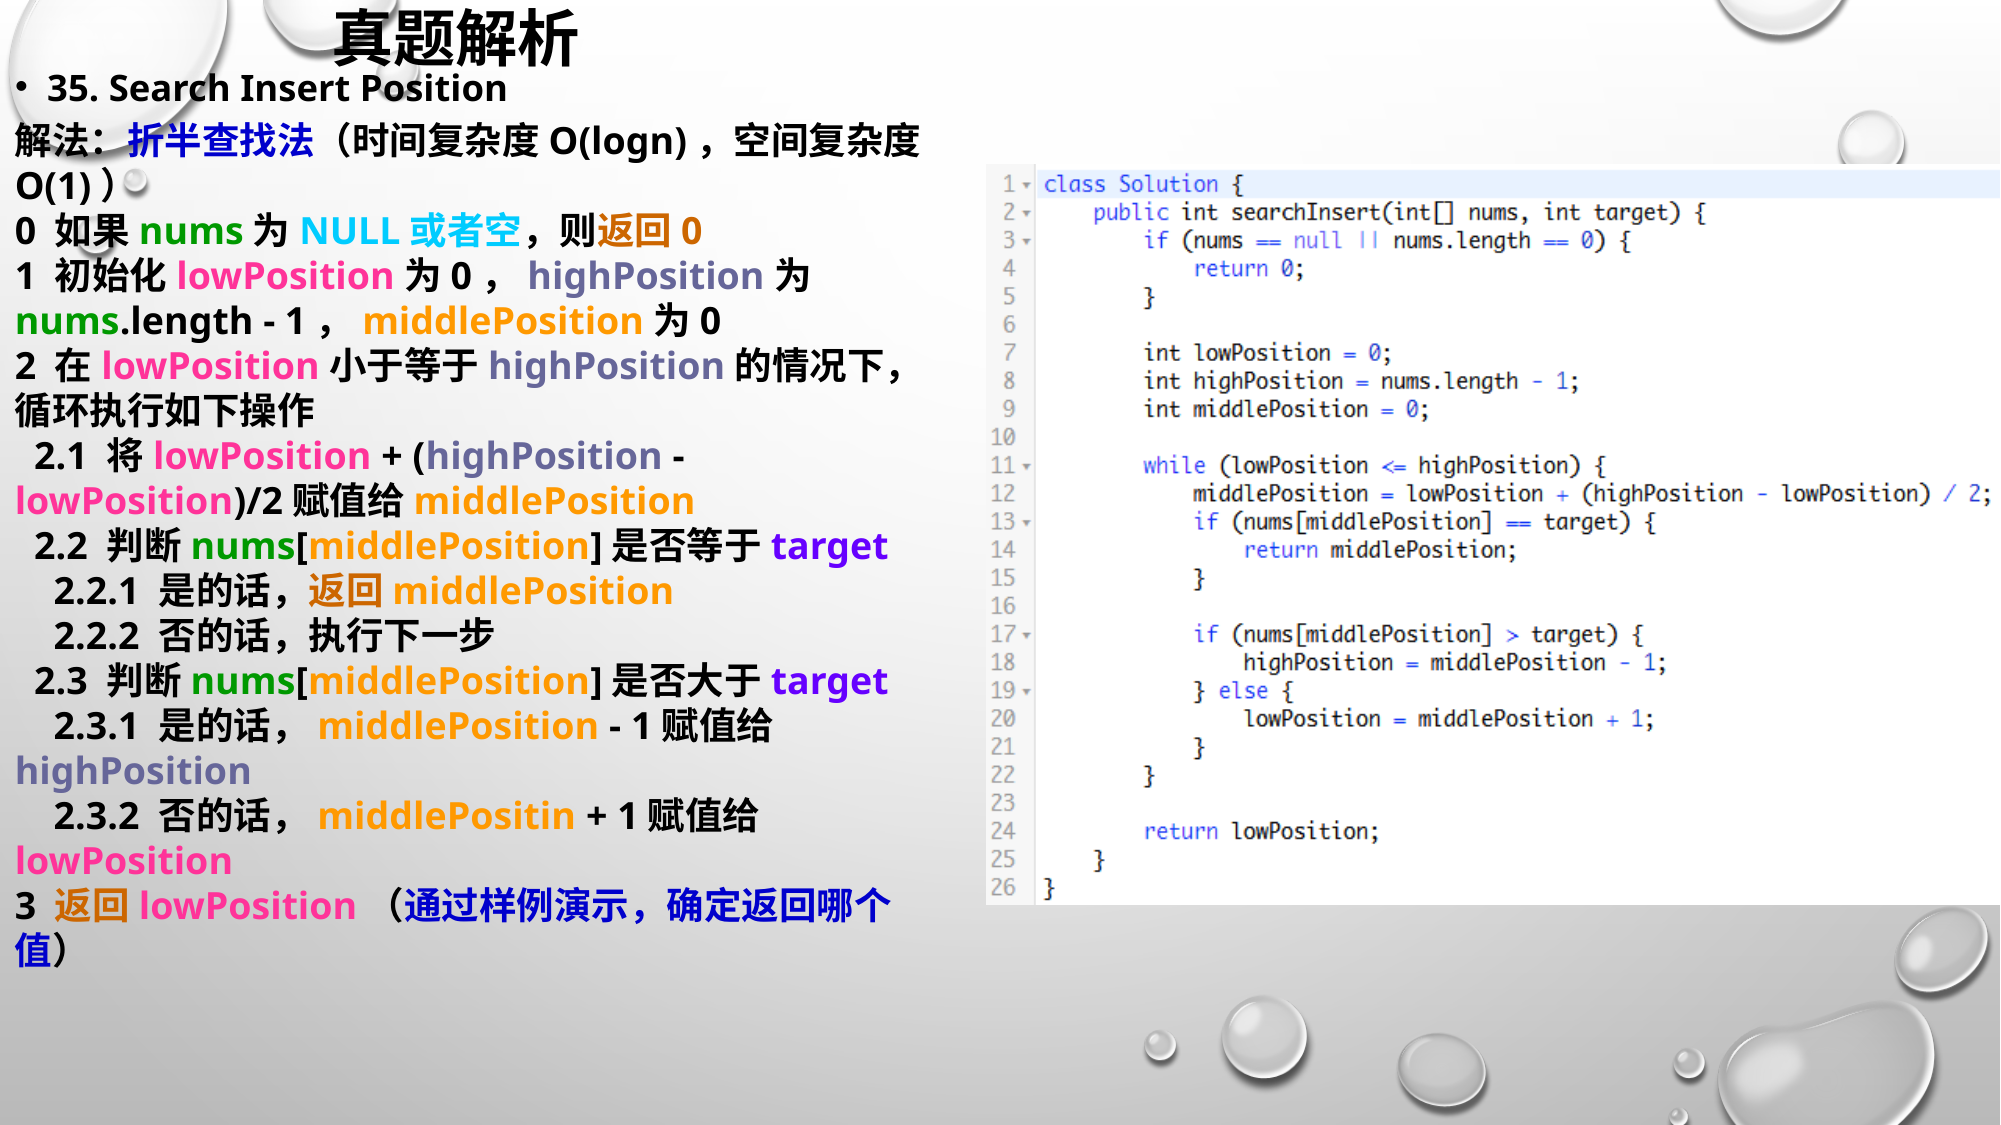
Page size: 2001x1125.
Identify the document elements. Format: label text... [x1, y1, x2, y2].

list 35. Search Insert Position [0, 48, 1030, 117]
picture [0, 0, 2000, 1125]
title 真题解析 [0, 0, 912, 48]
text_box 解法：折半查找法（时间复杂度O(logn)，空间复杂度O(1)） 0 如果nums为NULL或者空，则返回0 1 初始化lowPosition为0，highPosition为nums.length - 1，middlePosition为0 2 在lowPosition小于等于highPosition的情况下，循环执行如下操作 2.1 将lowPosition + (highPosition - lowPosition)/2赋值给middlePosition 2.2 判断nums[middlePosition]是否等于target 2.2.1 是的话，返回middlePosition 2.2.2 否的话，执行下一步 2.3 判断nums[middlePosition]是否大于target 2.3.1 是的话，middlePosition - 1赋值给highPosition 2.3.2 否的话，middlePositin + 1赋值给lowPosition 3 返回lowPosition（通过样例演示，确定返回哪个值） [0, 109, 971, 980]
